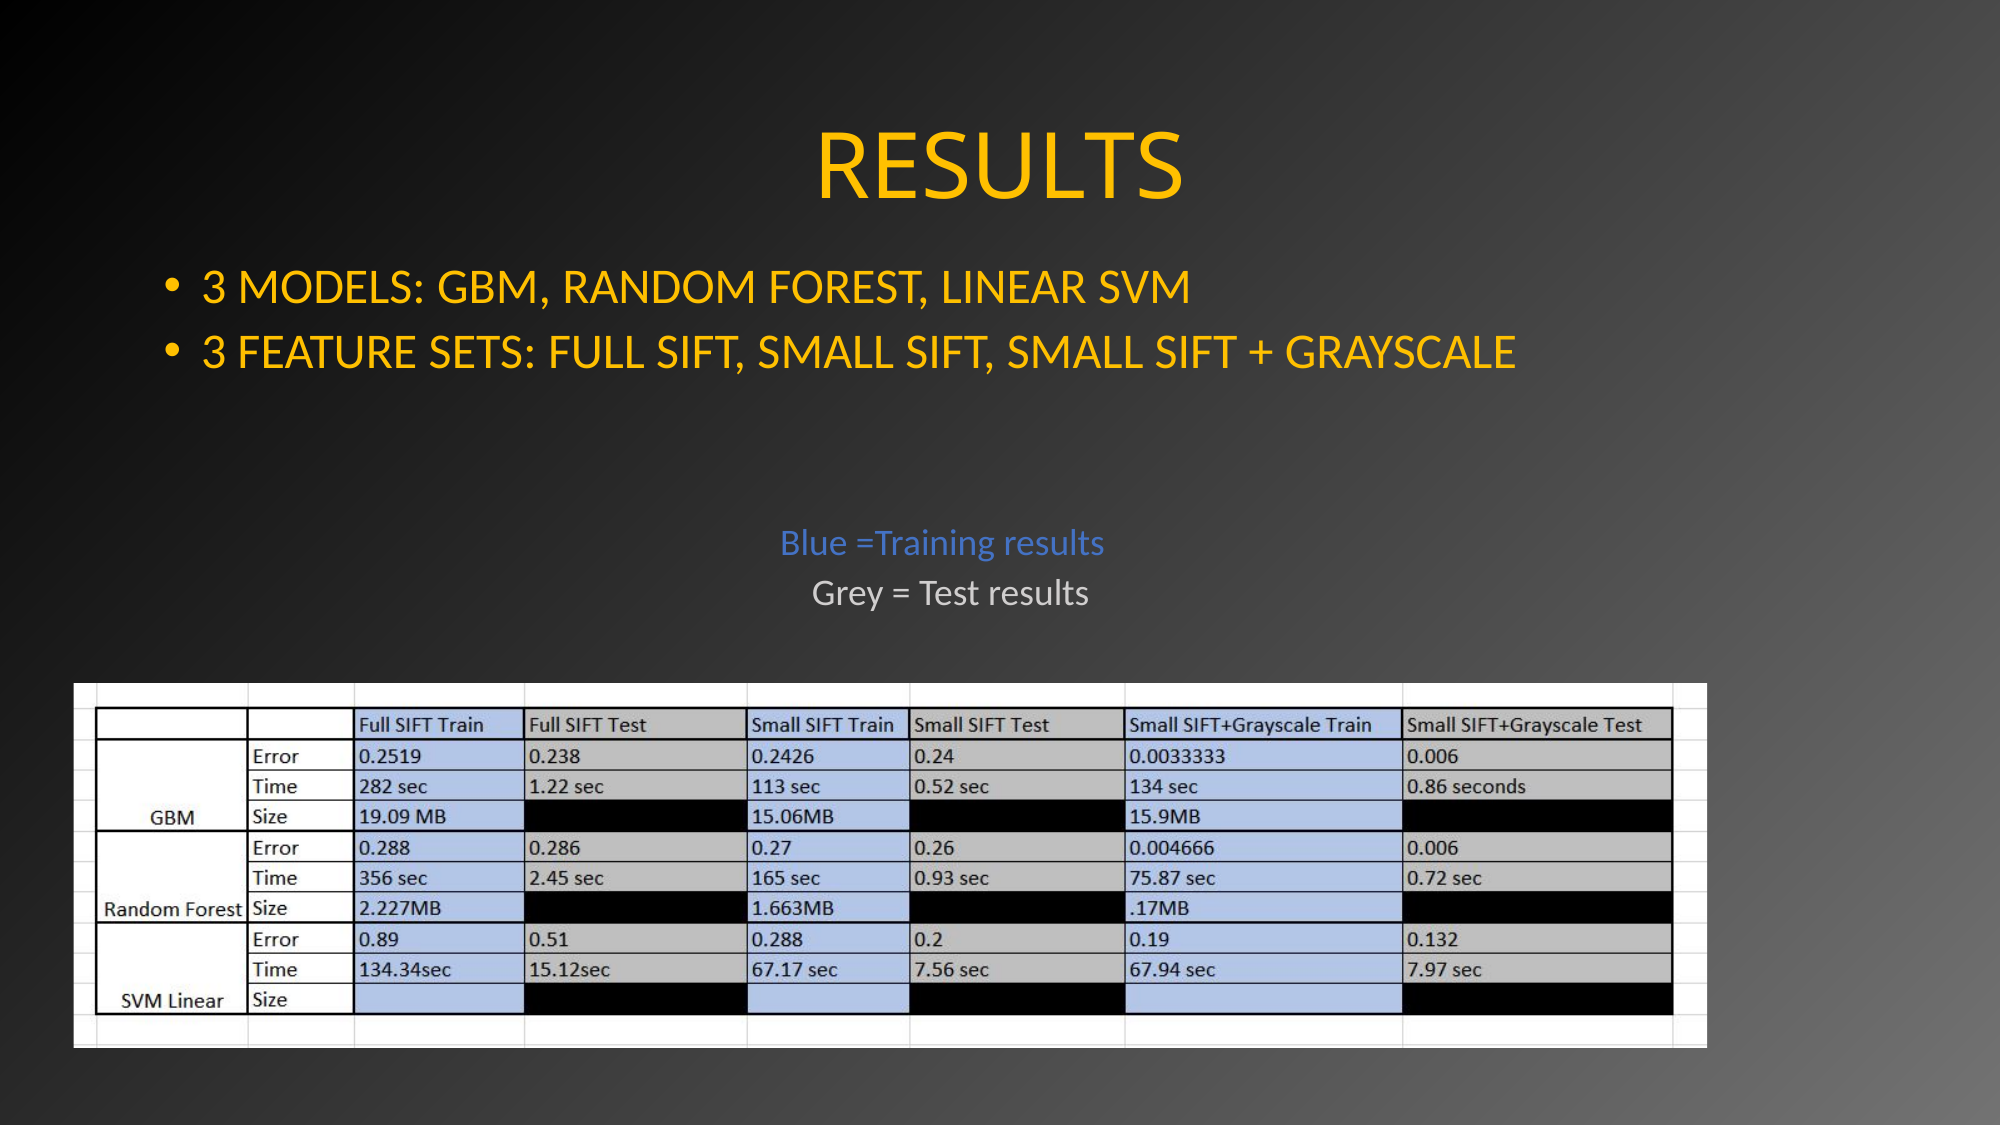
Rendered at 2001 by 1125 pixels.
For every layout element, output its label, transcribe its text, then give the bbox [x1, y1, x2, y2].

picture [73, 683, 1708, 1048]
title Results [137, 59, 1863, 253]
list 3 models: GBM, Random Forest, Linear SVM 3 feature sets: Full SIFT, Small SIFT, Small SIFT + Grayscale [73, 253, 1938, 419]
text_box Blue =Training results [765, 510, 1148, 571]
text_box Grey = Test results [797, 560, 1190, 621]
